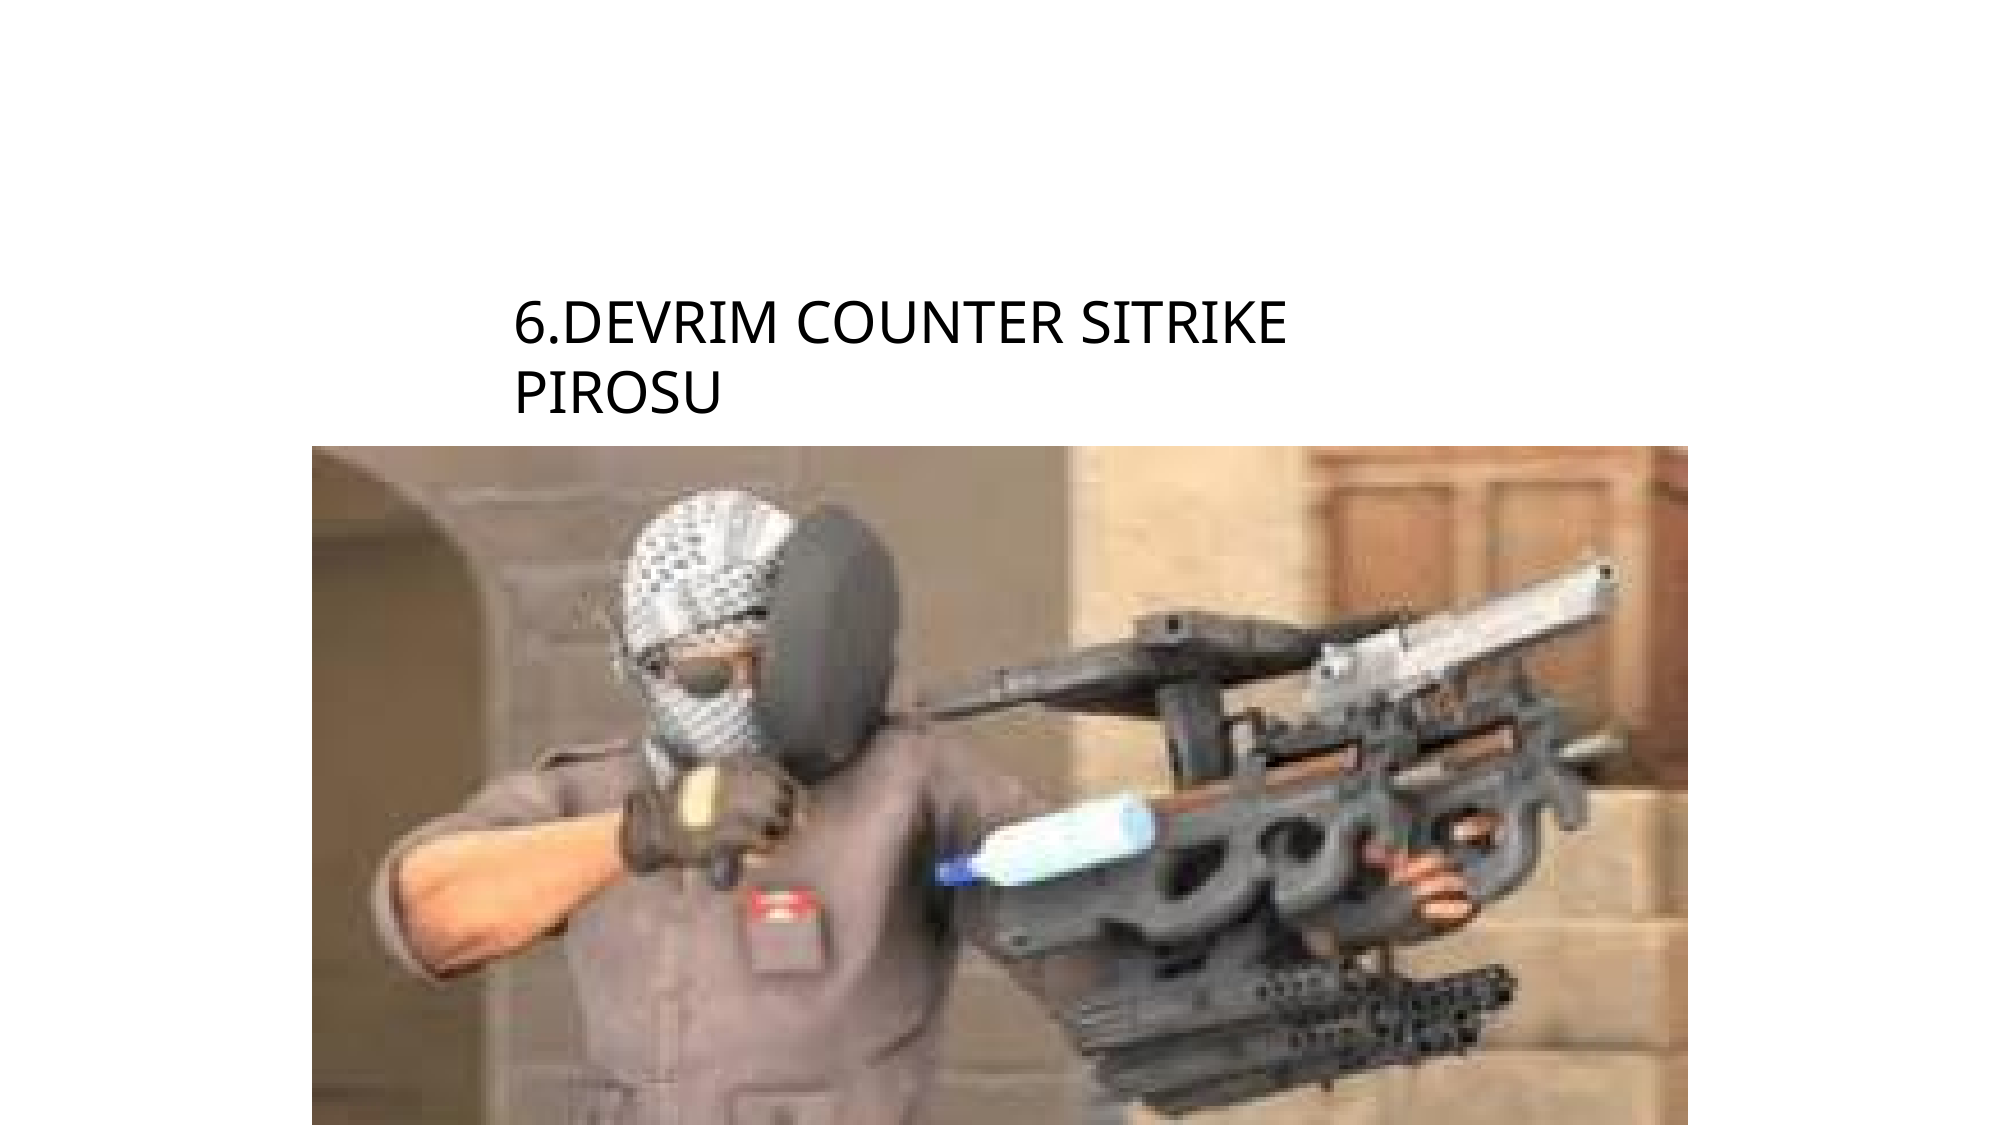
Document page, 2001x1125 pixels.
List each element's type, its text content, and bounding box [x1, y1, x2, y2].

picture [312, 446, 1688, 1125]
text_box 6.DEVRIM COUNTER SITRIKE PIROSU [498, 278, 1502, 433]
